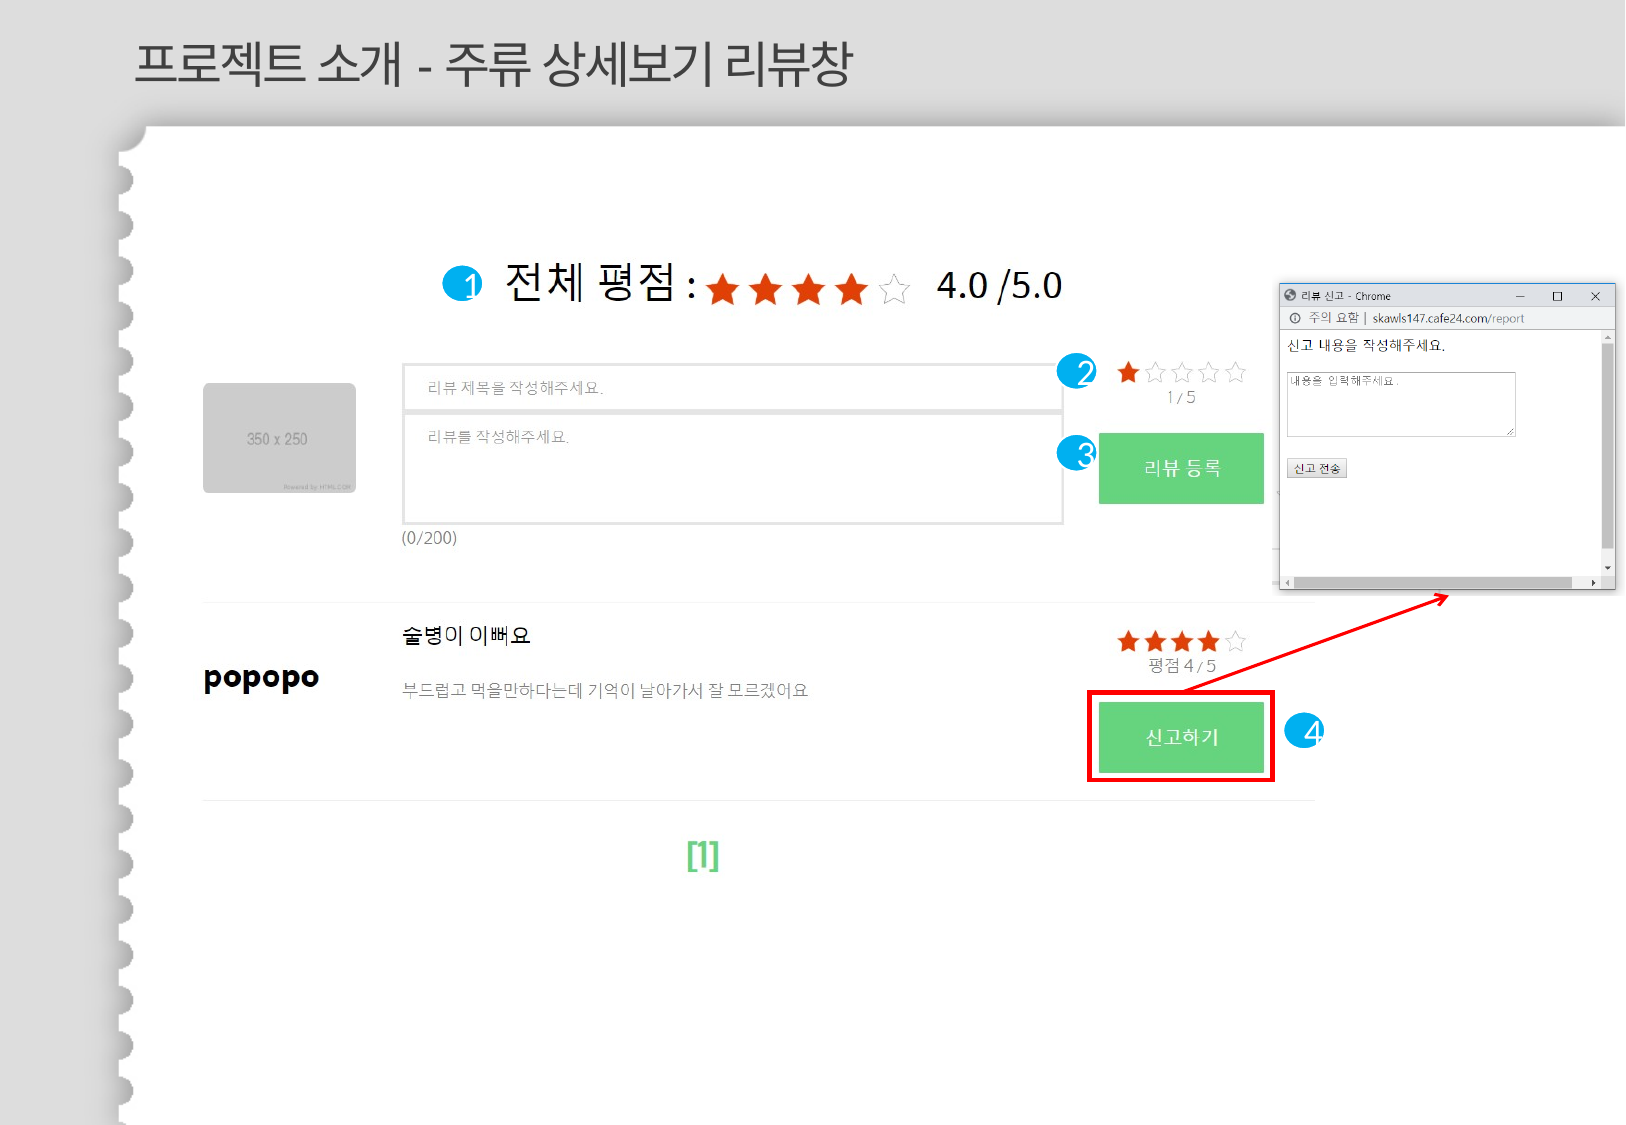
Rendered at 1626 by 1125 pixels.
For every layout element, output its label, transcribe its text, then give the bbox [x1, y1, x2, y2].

picture [0, 0, 1626, 1125]
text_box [1181, 595, 1449, 693]
text_box 프로젝트 소개-주류 상세보기 리뷰창 [118, 25, 1294, 101]
text_box 4 [1315, 712, 1327, 748]
